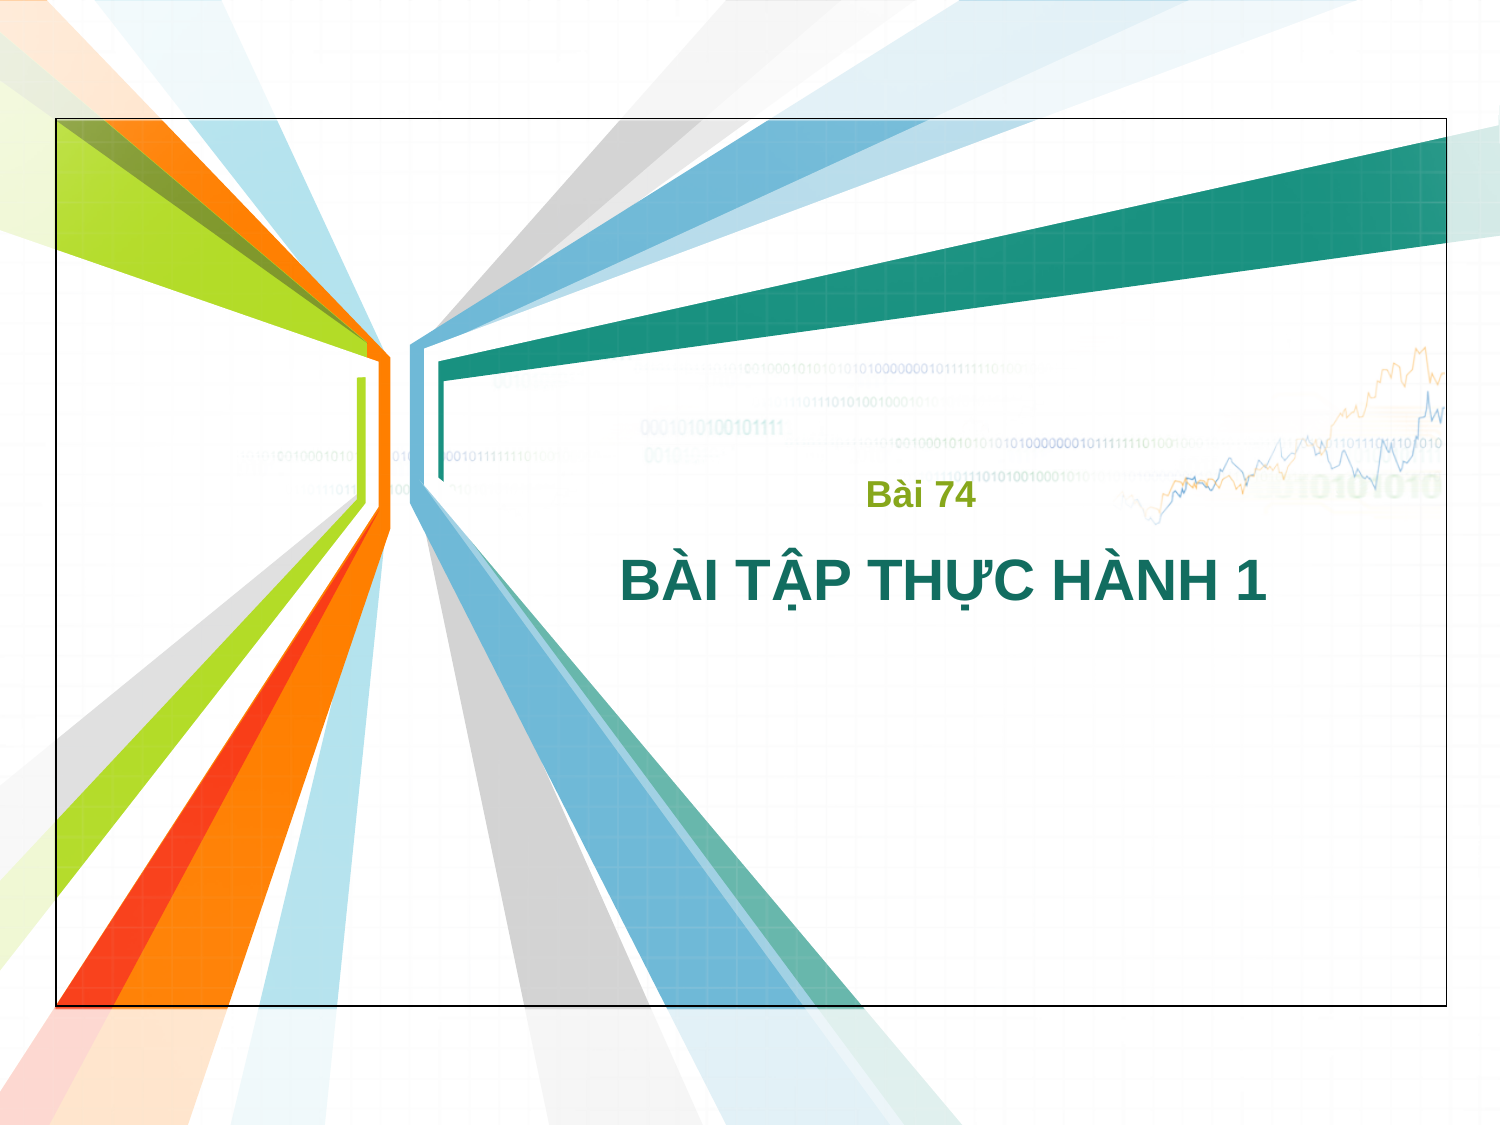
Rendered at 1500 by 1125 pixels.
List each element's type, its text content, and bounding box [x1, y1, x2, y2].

picture [0, 0, 1500, 1125]
title BÀI TẬP THỰC HÀNH 1 [437, 504, 1451, 651]
text_box Bài 74 [850, 462, 991, 523]
